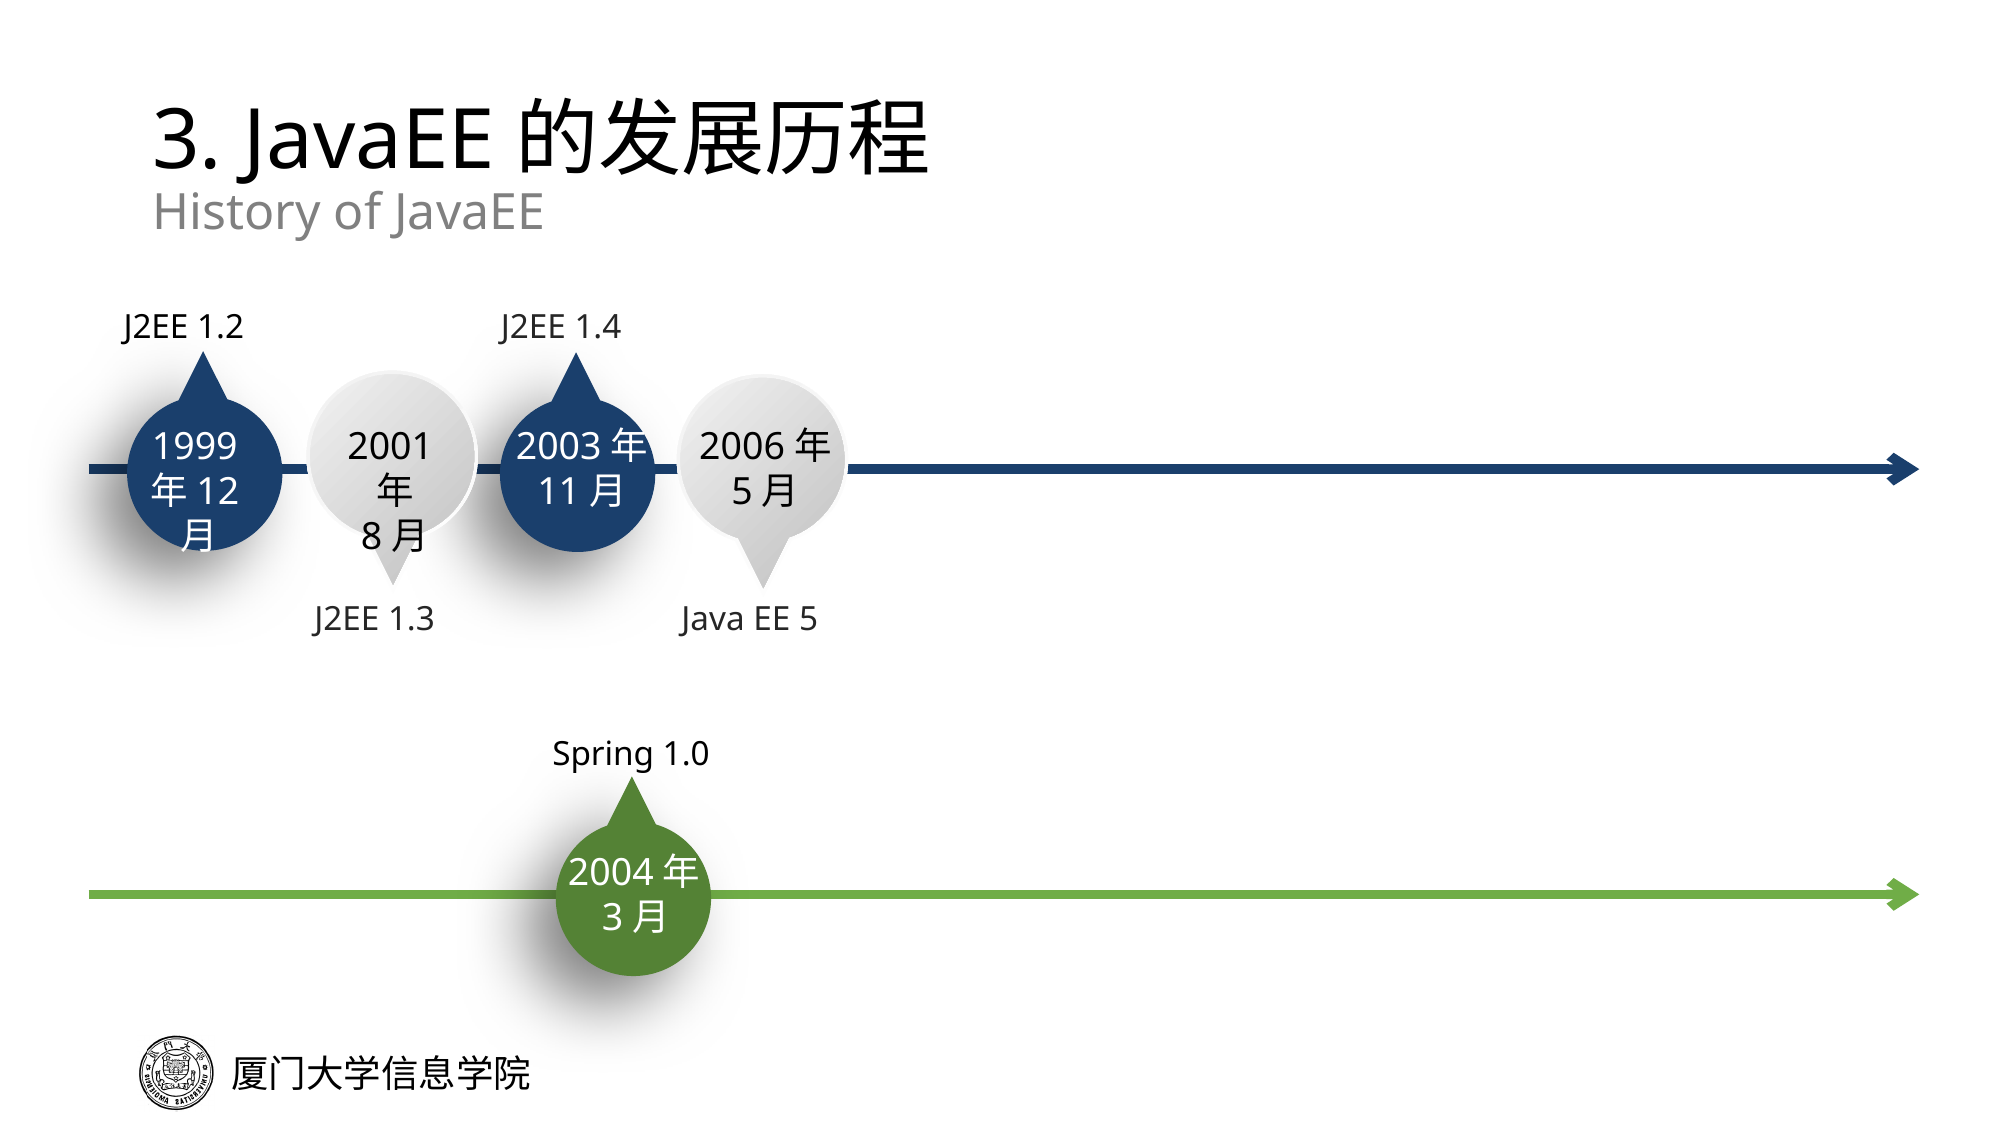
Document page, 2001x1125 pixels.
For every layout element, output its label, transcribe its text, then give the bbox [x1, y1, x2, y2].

text_box 1999年12月 [118, 414, 280, 469]
text_box [280, 450, 284, 469]
text_box J2EE 1.3 [299, 589, 485, 645]
title 3. JavaEE的发展历程 History of JavaEE [137, 59, 1863, 278]
text_box [580, 780, 686, 840]
text_box J2EE 1.2 [108, 297, 302, 353]
text_box 1999年12月 [118, 470, 280, 565]
text_box 2004年3月 [553, 895, 719, 945]
text_box 2004年3月 [553, 840, 719, 894]
text_box J2EE 1.4 [486, 297, 671, 353]
text_box [513, 520, 642, 554]
text_box 2003年 11月 [500, 414, 664, 469]
text_box [569, 945, 697, 978]
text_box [306, 370, 478, 594]
text_box [280, 470, 284, 497]
text_box 2003年 11月 [500, 470, 664, 520]
text_box [152, 353, 257, 414]
text_box Spring 1.0 [537, 725, 739, 780]
text_box [527, 349, 628, 414]
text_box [676, 374, 849, 597]
text_box Java EE 5 [666, 589, 864, 645]
picture [137, 1035, 215, 1112]
